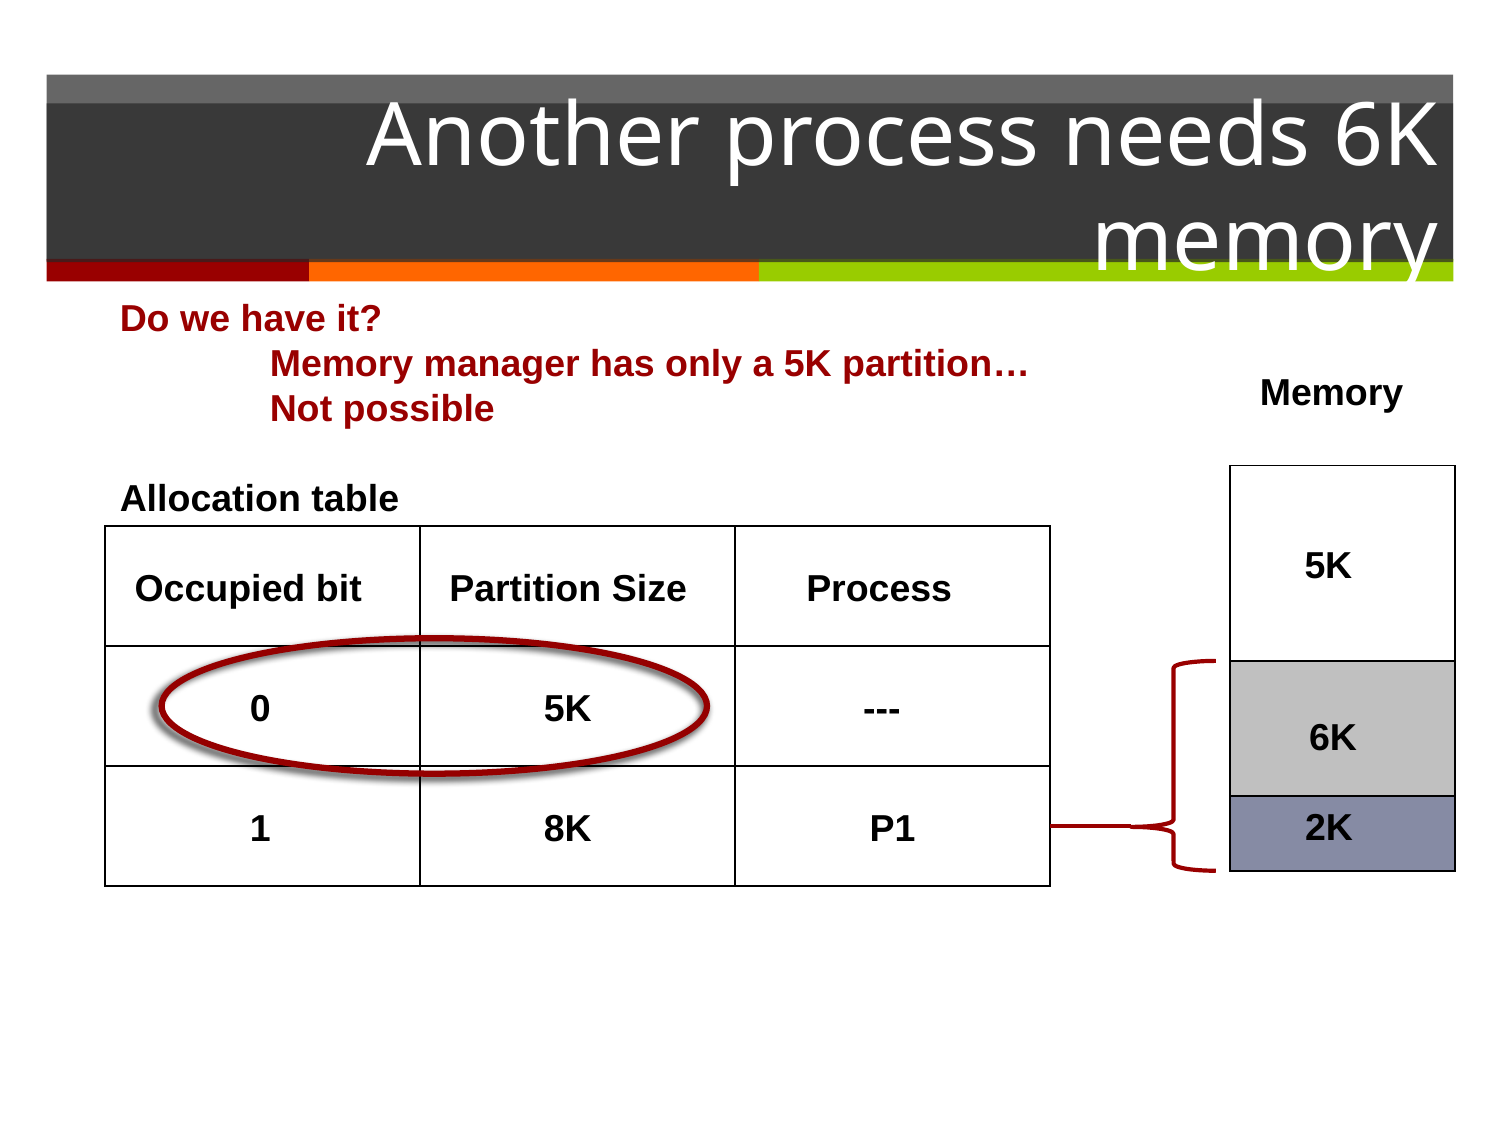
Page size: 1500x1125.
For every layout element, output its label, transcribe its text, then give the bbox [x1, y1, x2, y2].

text_box [1229, 465, 1455, 660]
title Another process needs 6K memory [46, 103, 1454, 263]
text_box [576, 645, 734, 765]
text_box 6K [1294, 705, 1395, 766]
text_box [734, 765, 1050, 886]
text_box [734, 526, 1050, 645]
text_box [160, 637, 709, 775]
text_box 2K [1290, 795, 1368, 856]
text_box Memory [1245, 360, 1455, 421]
text_box [104, 645, 283, 765]
text_box [734, 645, 1050, 765]
text_box [104, 765, 419, 886]
text_box Do we have it? Memory manager has only a 5K partition… Not possible Allocation table [104, 286, 1046, 526]
text_box [104, 526, 419, 645]
text_box [419, 526, 734, 645]
text_box [419, 765, 734, 886]
text_box [1131, 658, 1216, 873]
text_box [1229, 660, 1455, 795]
text_box [1229, 795, 1455, 871]
